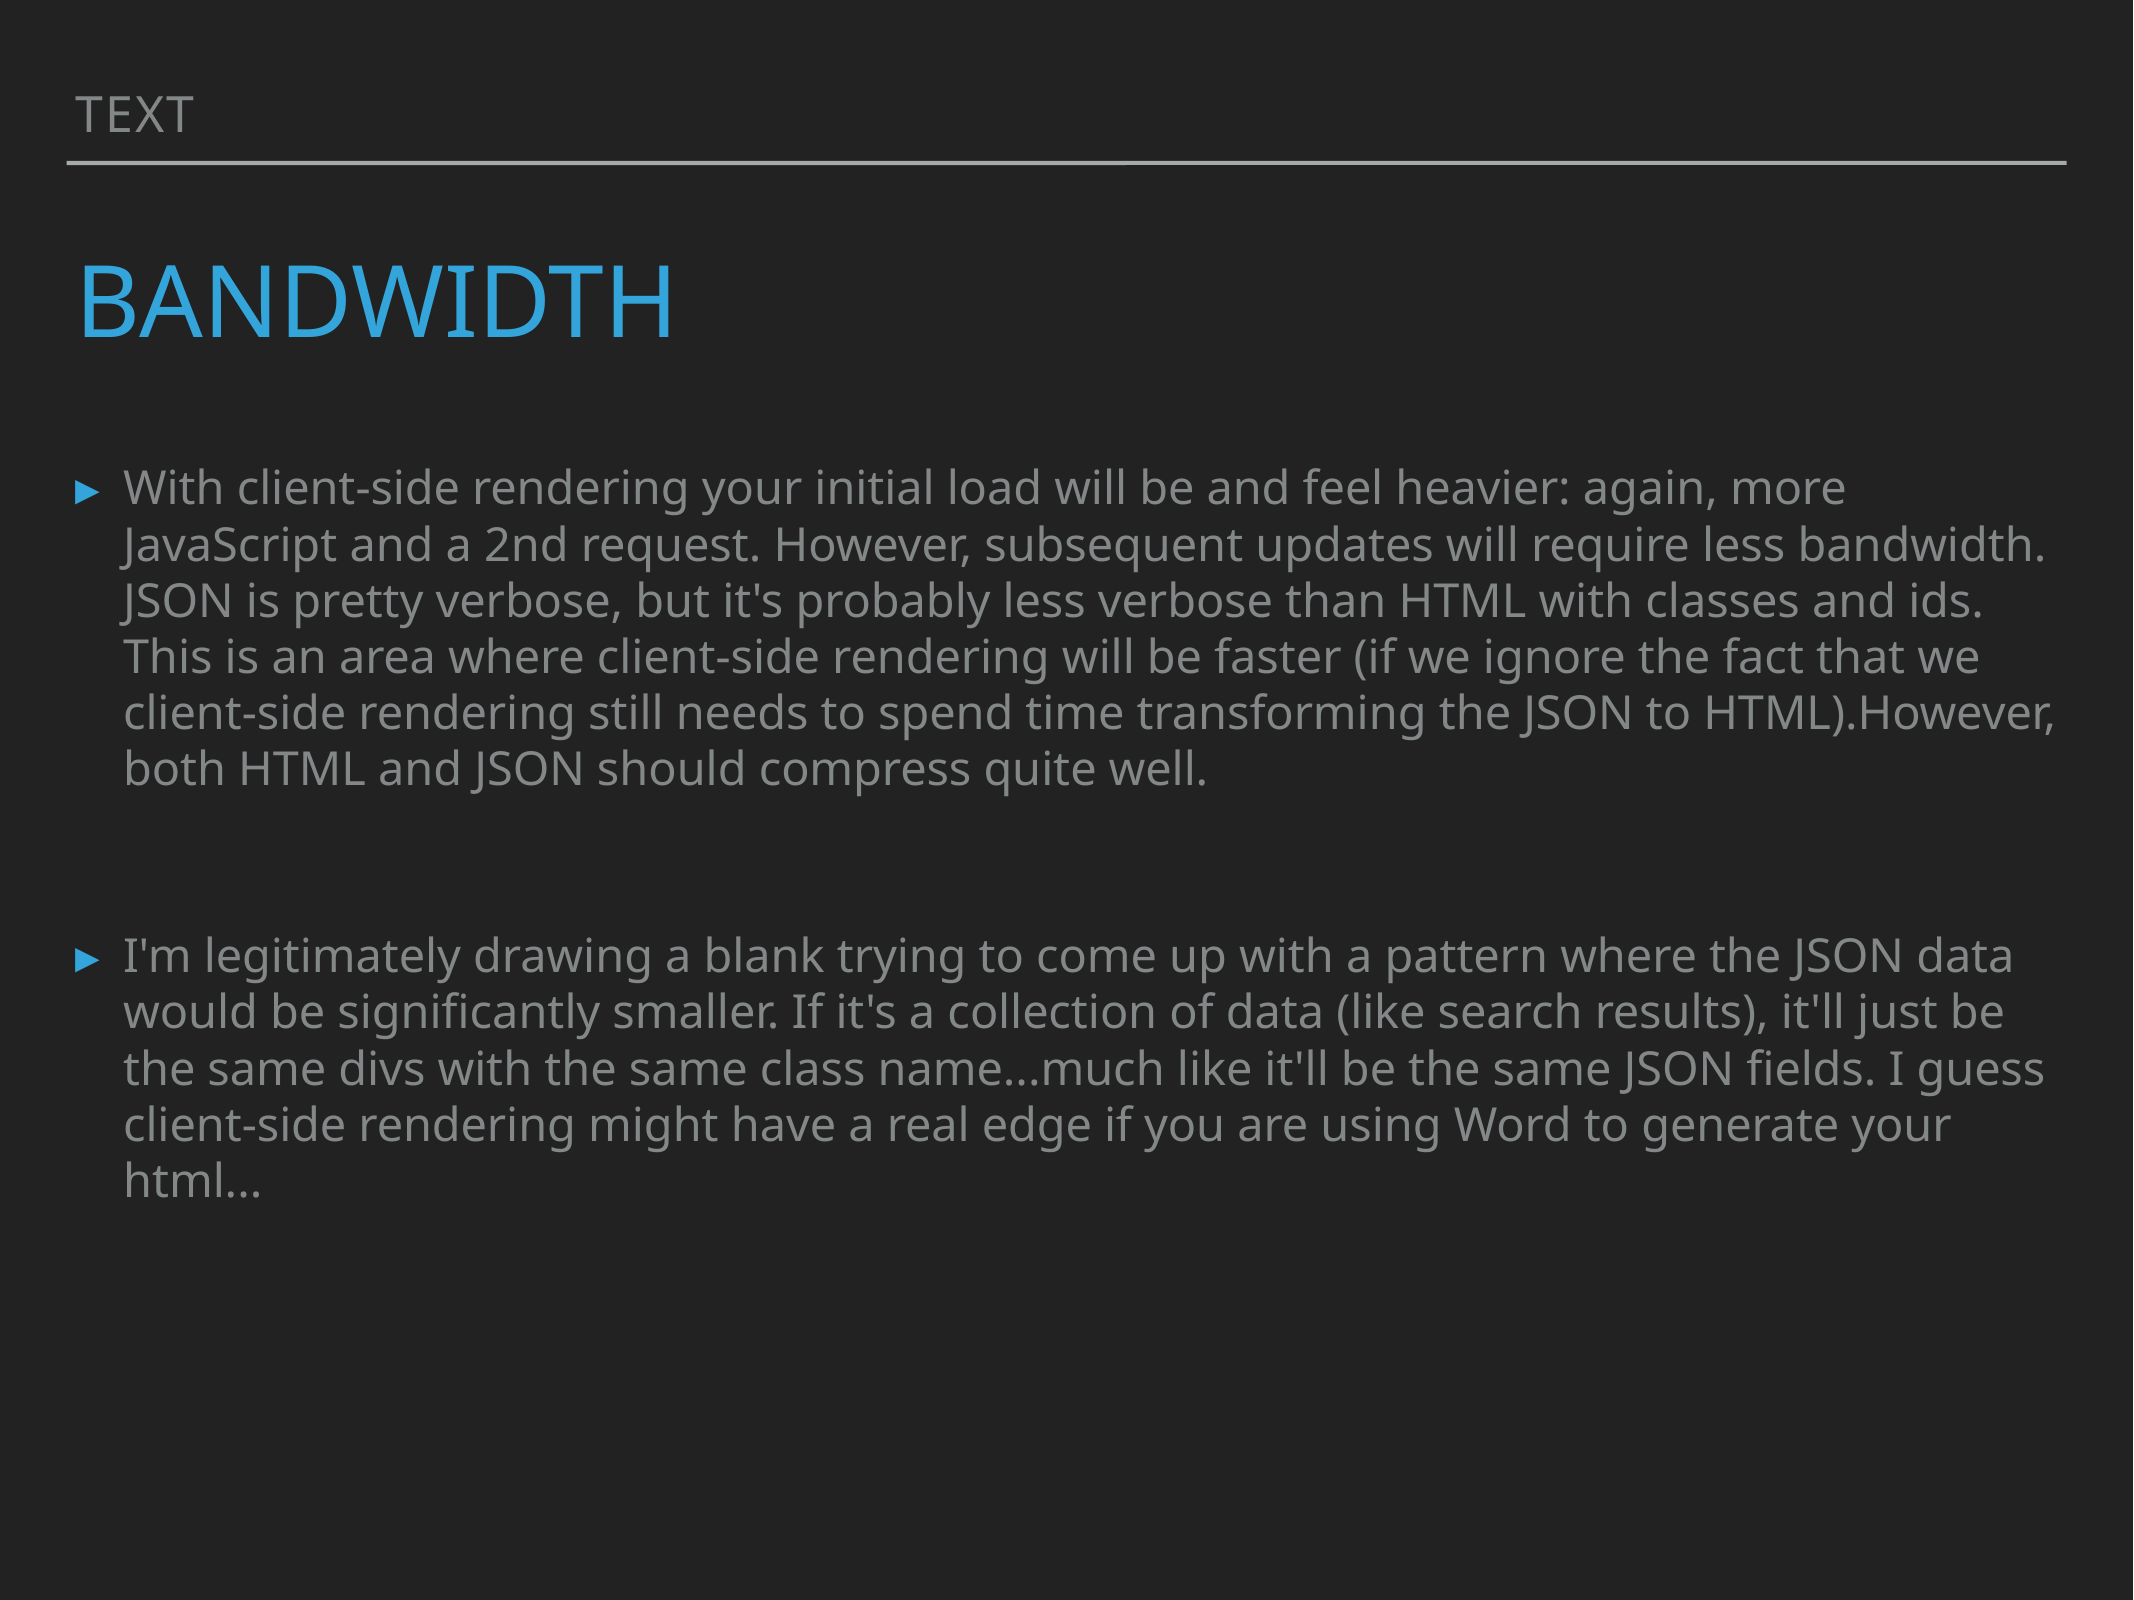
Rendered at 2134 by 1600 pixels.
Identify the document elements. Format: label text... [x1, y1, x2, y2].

list With client-side rendering your initial load will be and feel heavier: again, more JavaScript and a 2nd request. However, subsequent updates will require less bandwidth. JSON is pretty verbose, but it's probably less verbose than HTML with classes and ids. This is an area where client-side rendering will be faster (if we ignore the fact that we client-side rendering still needs to spend time transforming the JSON to HTML).However, both HTML and JSON should compress quite well. I'm legitimately drawing a blank trying to come up with a pattern where the JSON data would be significantly smaller. If it's a collection of data (like search results), it'll just be the same divs with the same class name...much like it'll be the same JSON fields. I guess client-side rendering might have a real edge if you are using Word to generate your html... [66, 449, 2068, 1453]
list Text [66, 74, 1901, 151]
title Bandwidth [66, 251, 2068, 372]
